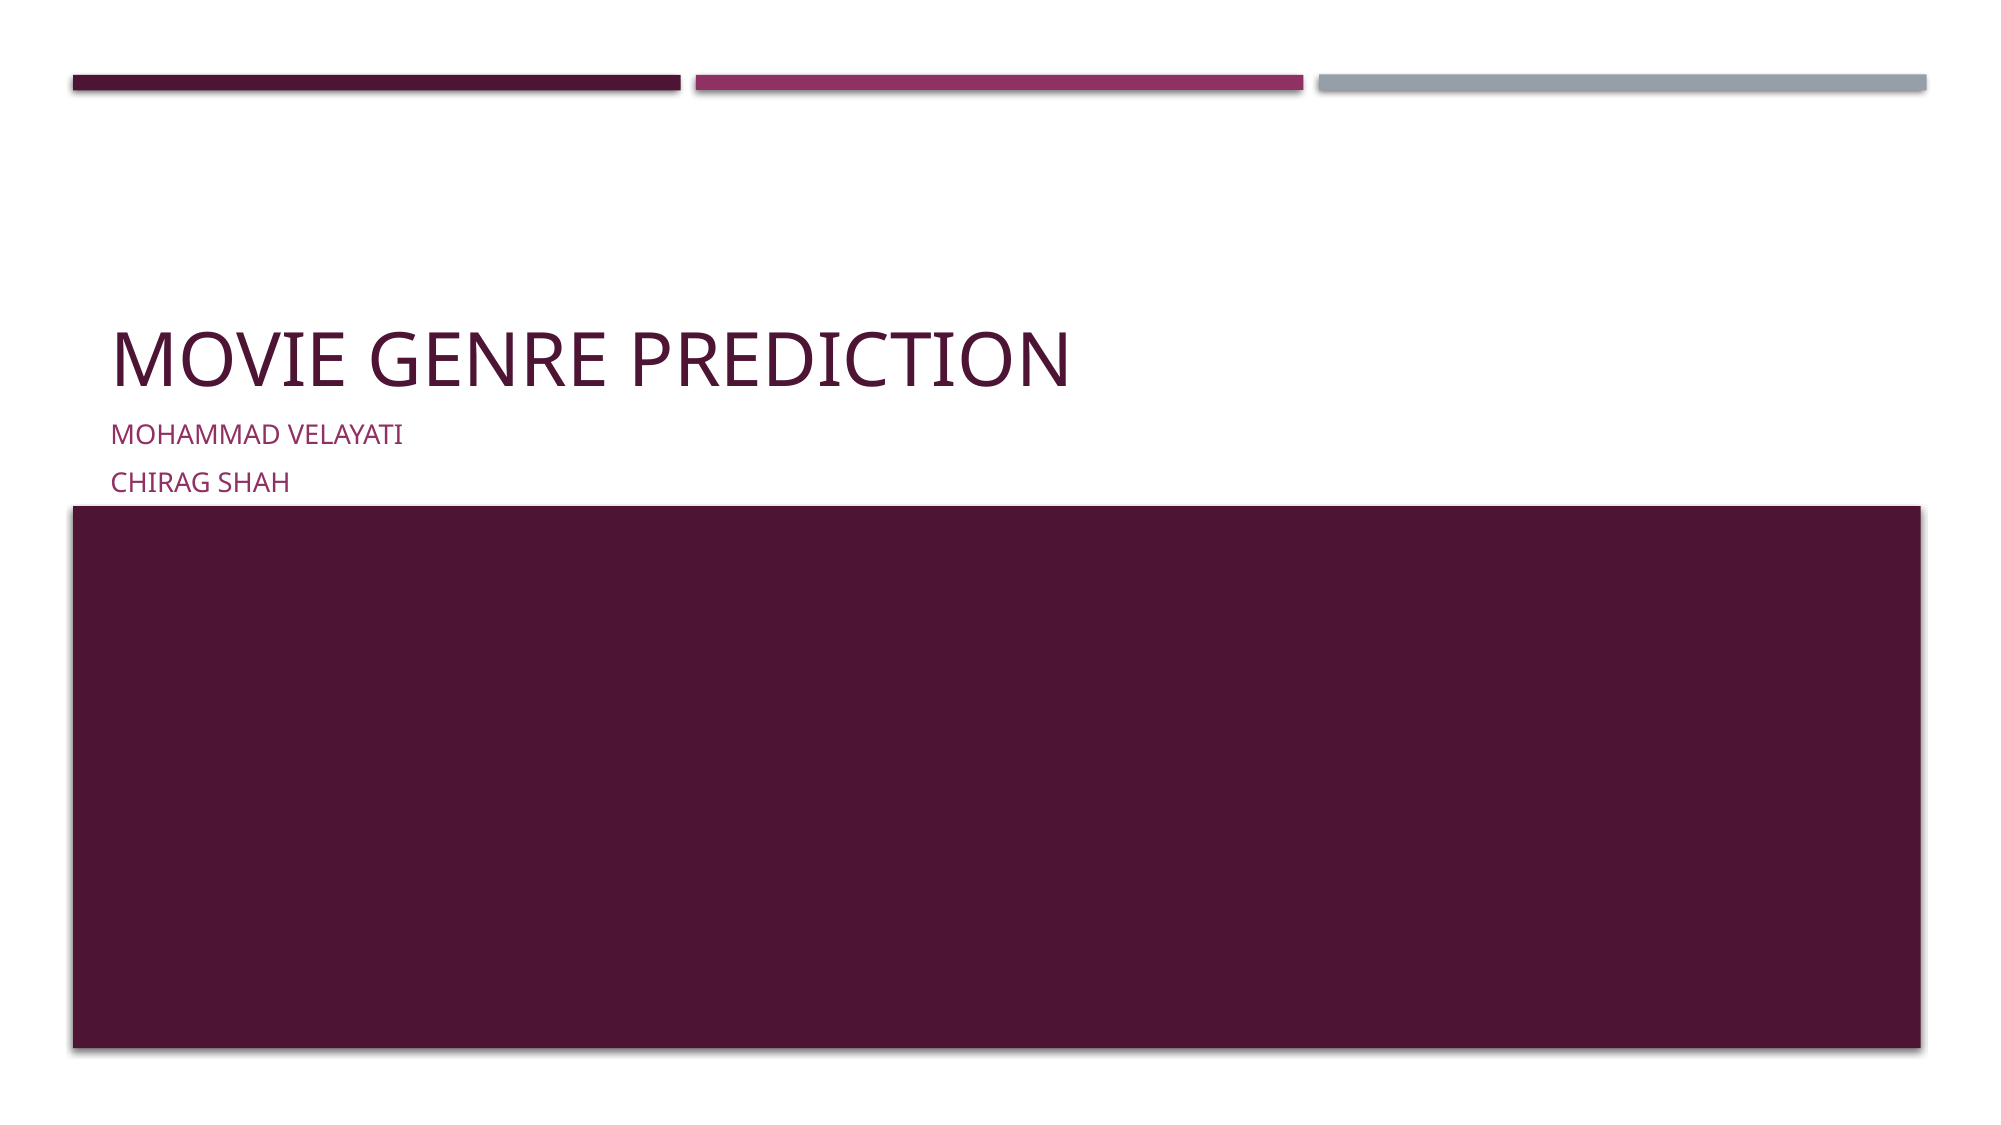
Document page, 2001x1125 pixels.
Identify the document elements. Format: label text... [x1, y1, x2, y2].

title Movie GENRE Prediction [95, 167, 1899, 409]
subtitle Mohammad velayati Chirag shah [95, 409, 1899, 507]
